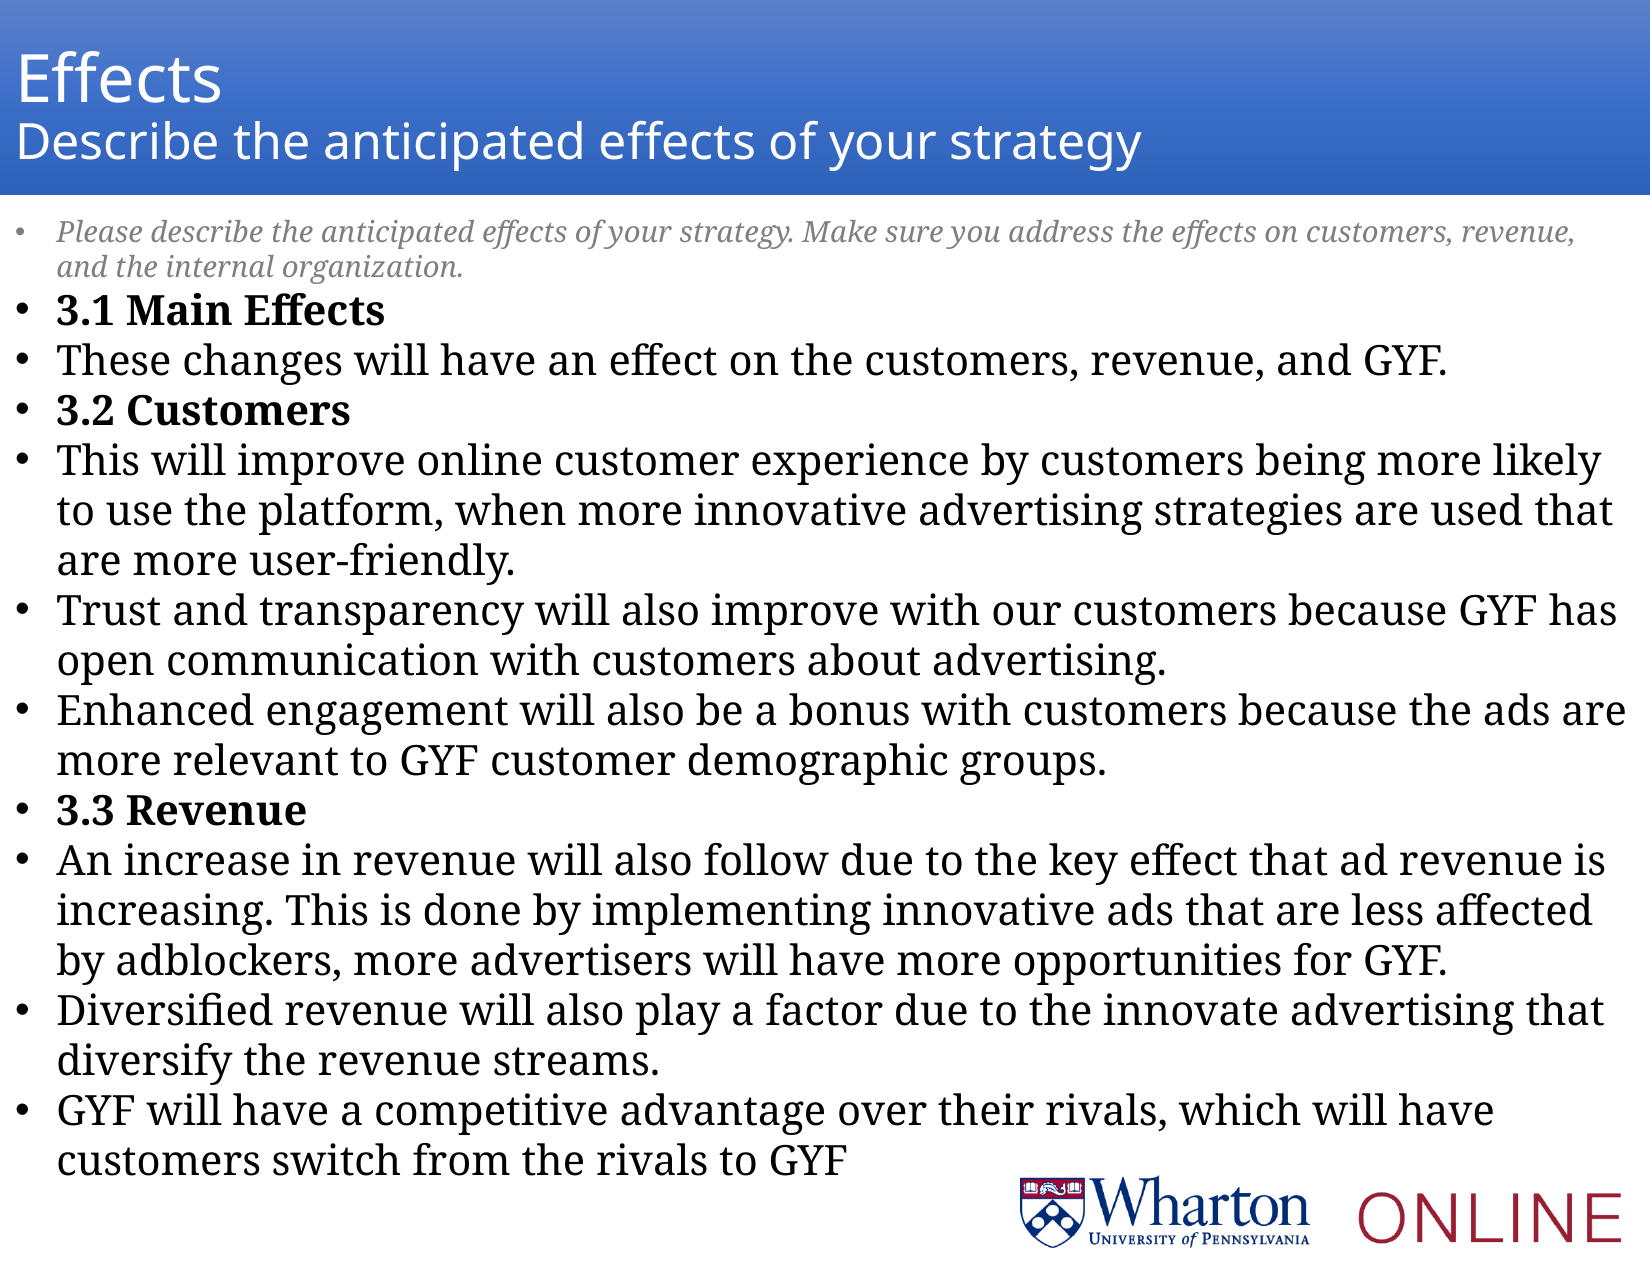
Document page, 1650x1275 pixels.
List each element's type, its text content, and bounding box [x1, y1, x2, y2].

list Please describe the anticipated effects of your strategy. Make sure you address the effects on customers, revenue, and the internal organization. 3.1 Main Effects These changes will have an effect on the customers, revenue, and GYF. 3.2 Customers This will improve online customer experience by customers being more likely to use the platform, when more innovative advertising strategies are used that are more user-friendly. Trust and transparency will also improve with our customers because GYF has open communication with customers about advertising. Enhanced engagement will also be a bonus with customers because the ads are more relevant to GYF customer demographic groups. 3.3 Revenue An increase in revenue will also follow due to the key effect that ad revenue is increasing. This is done by implementing innovative ads that are less affected by adblockers, more advertisers will have more opportunities for GYF. Diversified revenue will also play a factor due to the innovate advertising that diversify the revenue streams. GYF will have a competitive advantage over their rivals, which will have customers switch from the rivals to GYF [0, 206, 1650, 1155]
picture [1020, 1175, 1621, 1248]
picture [0, 0, 1650, 195]
